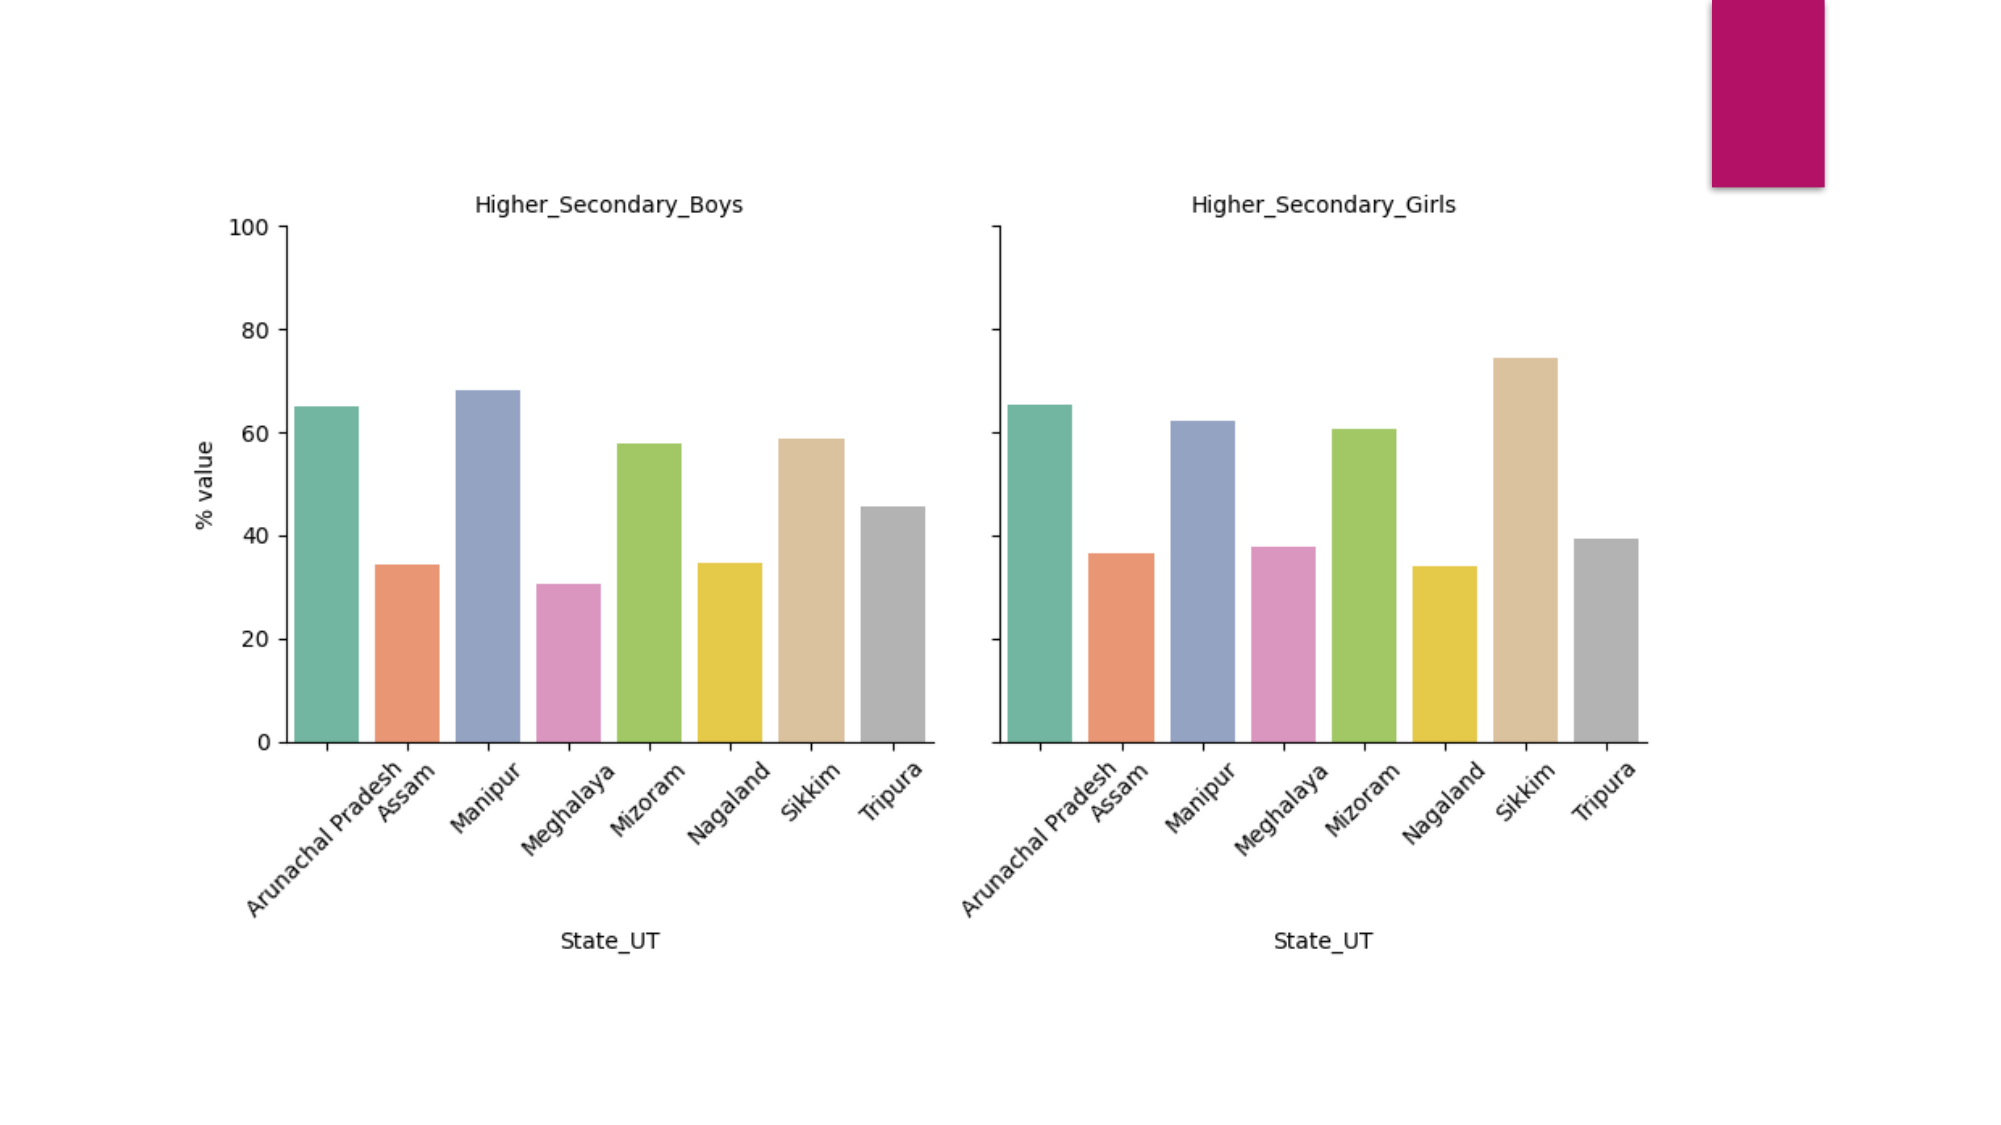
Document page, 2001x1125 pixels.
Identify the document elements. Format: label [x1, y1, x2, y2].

picture [180, 179, 1663, 970]
